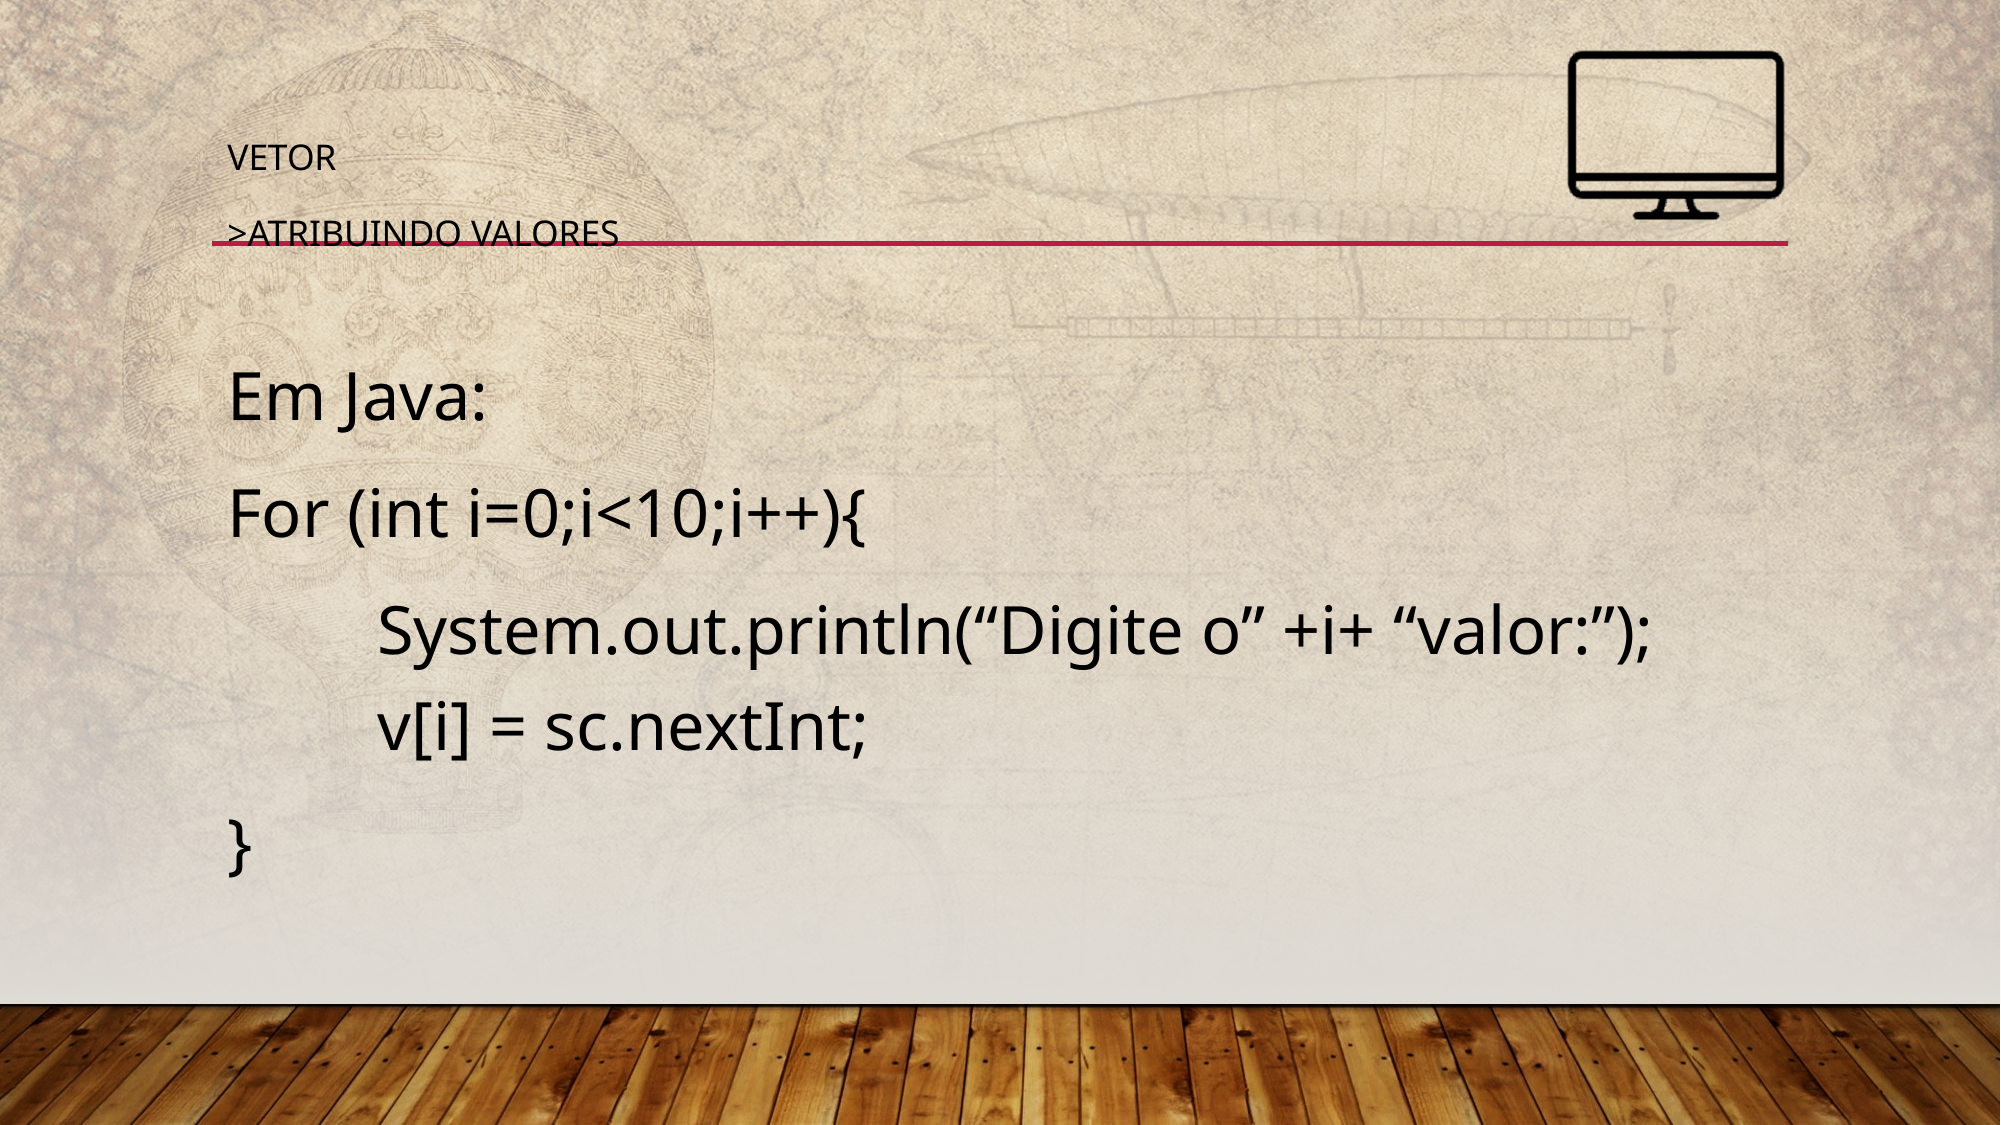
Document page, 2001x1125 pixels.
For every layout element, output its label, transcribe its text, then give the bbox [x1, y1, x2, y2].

picture [1409, 0, 1942, 266]
picture [0, 1004, 2000, 1125]
title Vetor >atribuindo valores [212, 131, 1788, 305]
list Em Java: For (int i=0;i<10;i++){ System.out.println(“Digite o” +i+ “valor:”); v[i] = sc.nextInt; } [212, 330, 1897, 897]
